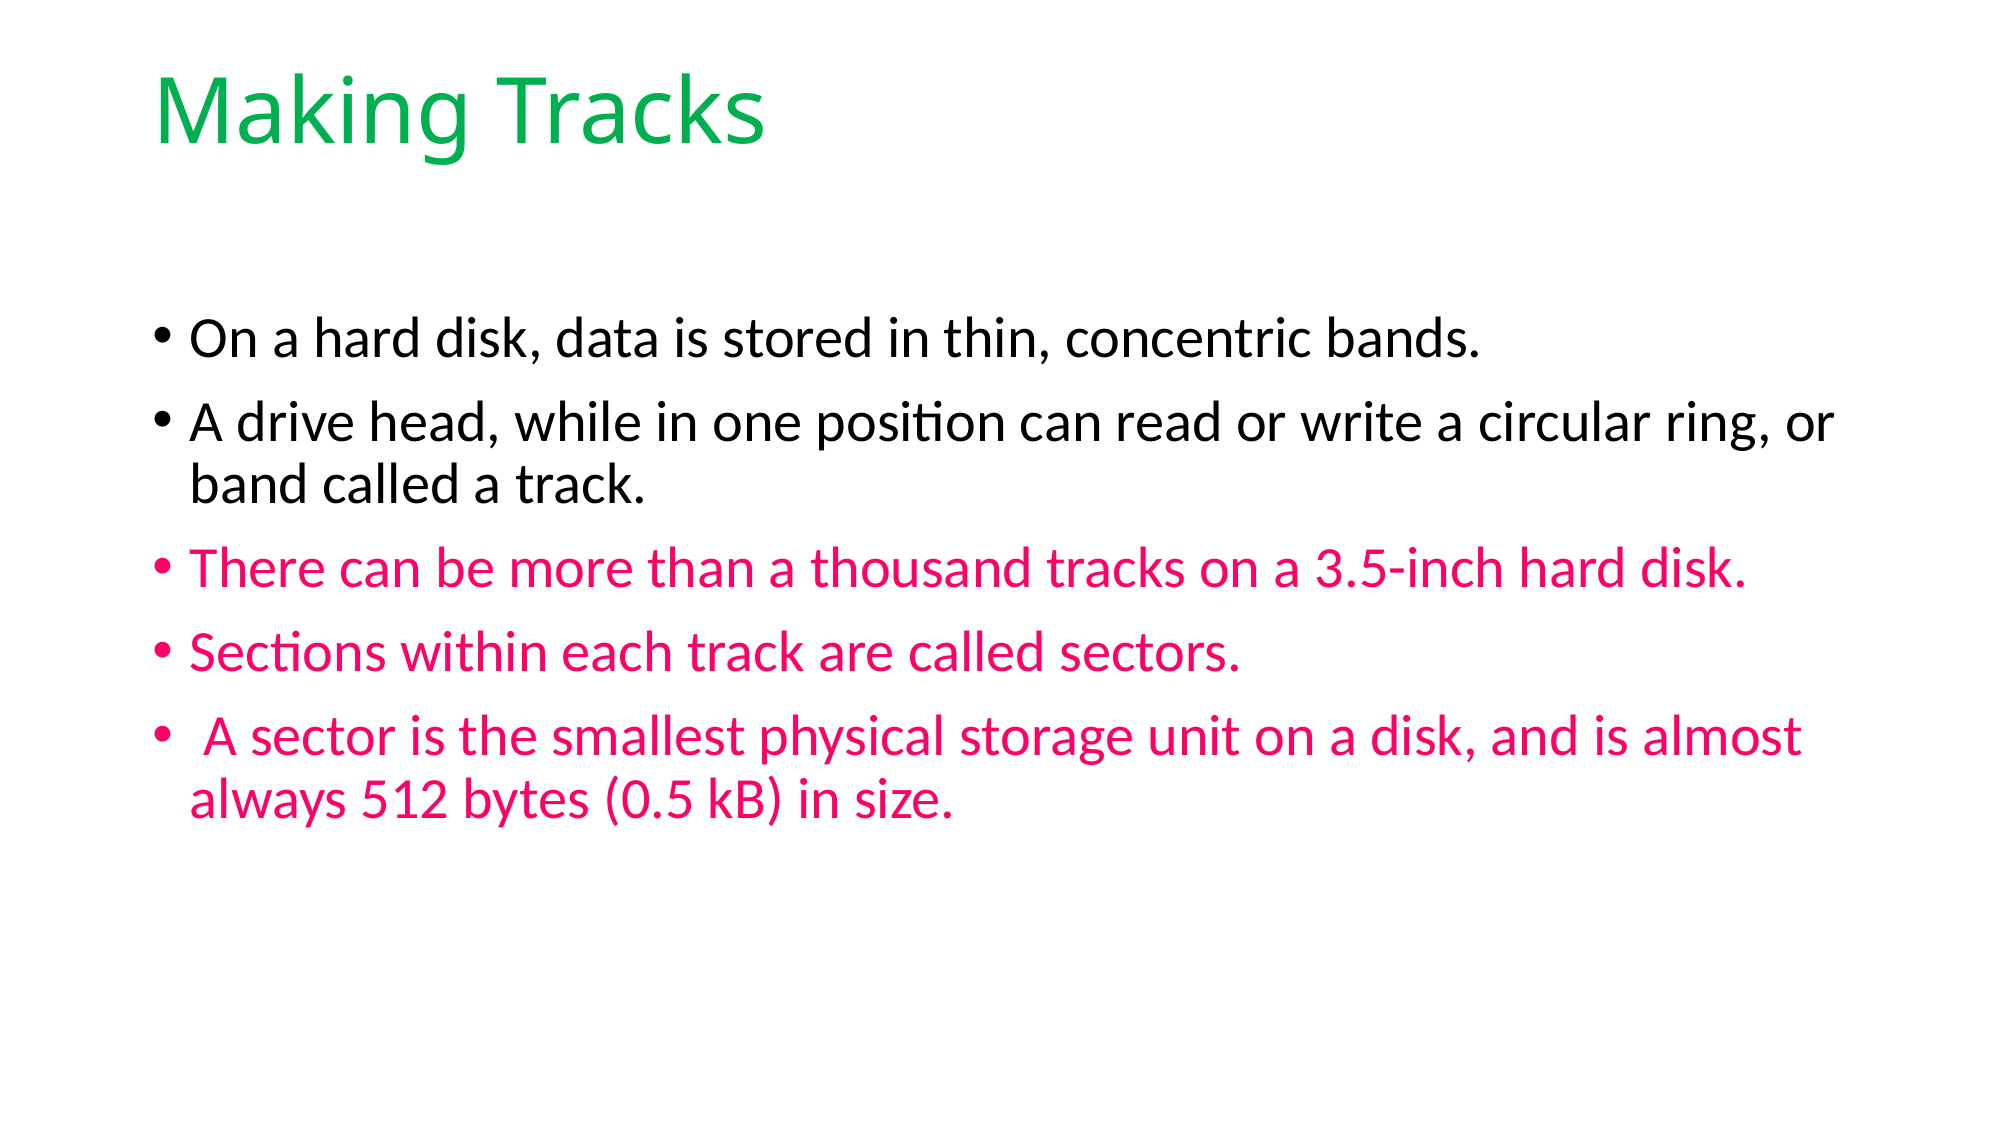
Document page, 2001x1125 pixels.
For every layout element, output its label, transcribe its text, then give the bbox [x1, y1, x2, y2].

title Making Tracks [137, 59, 1863, 278]
list On a hard disk, data is stored in thin, concentric bands. A drive head, while in one position can read or write a circular ring, or band called a track. There can be more than a thousand tracks on a 3.5-inch hard disk. Sections within each track are called sectors. A sector is the smallest physical storage unit on a disk, and is almost always 512 bytes (0.5 kB) in size. [137, 299, 1863, 1014]
